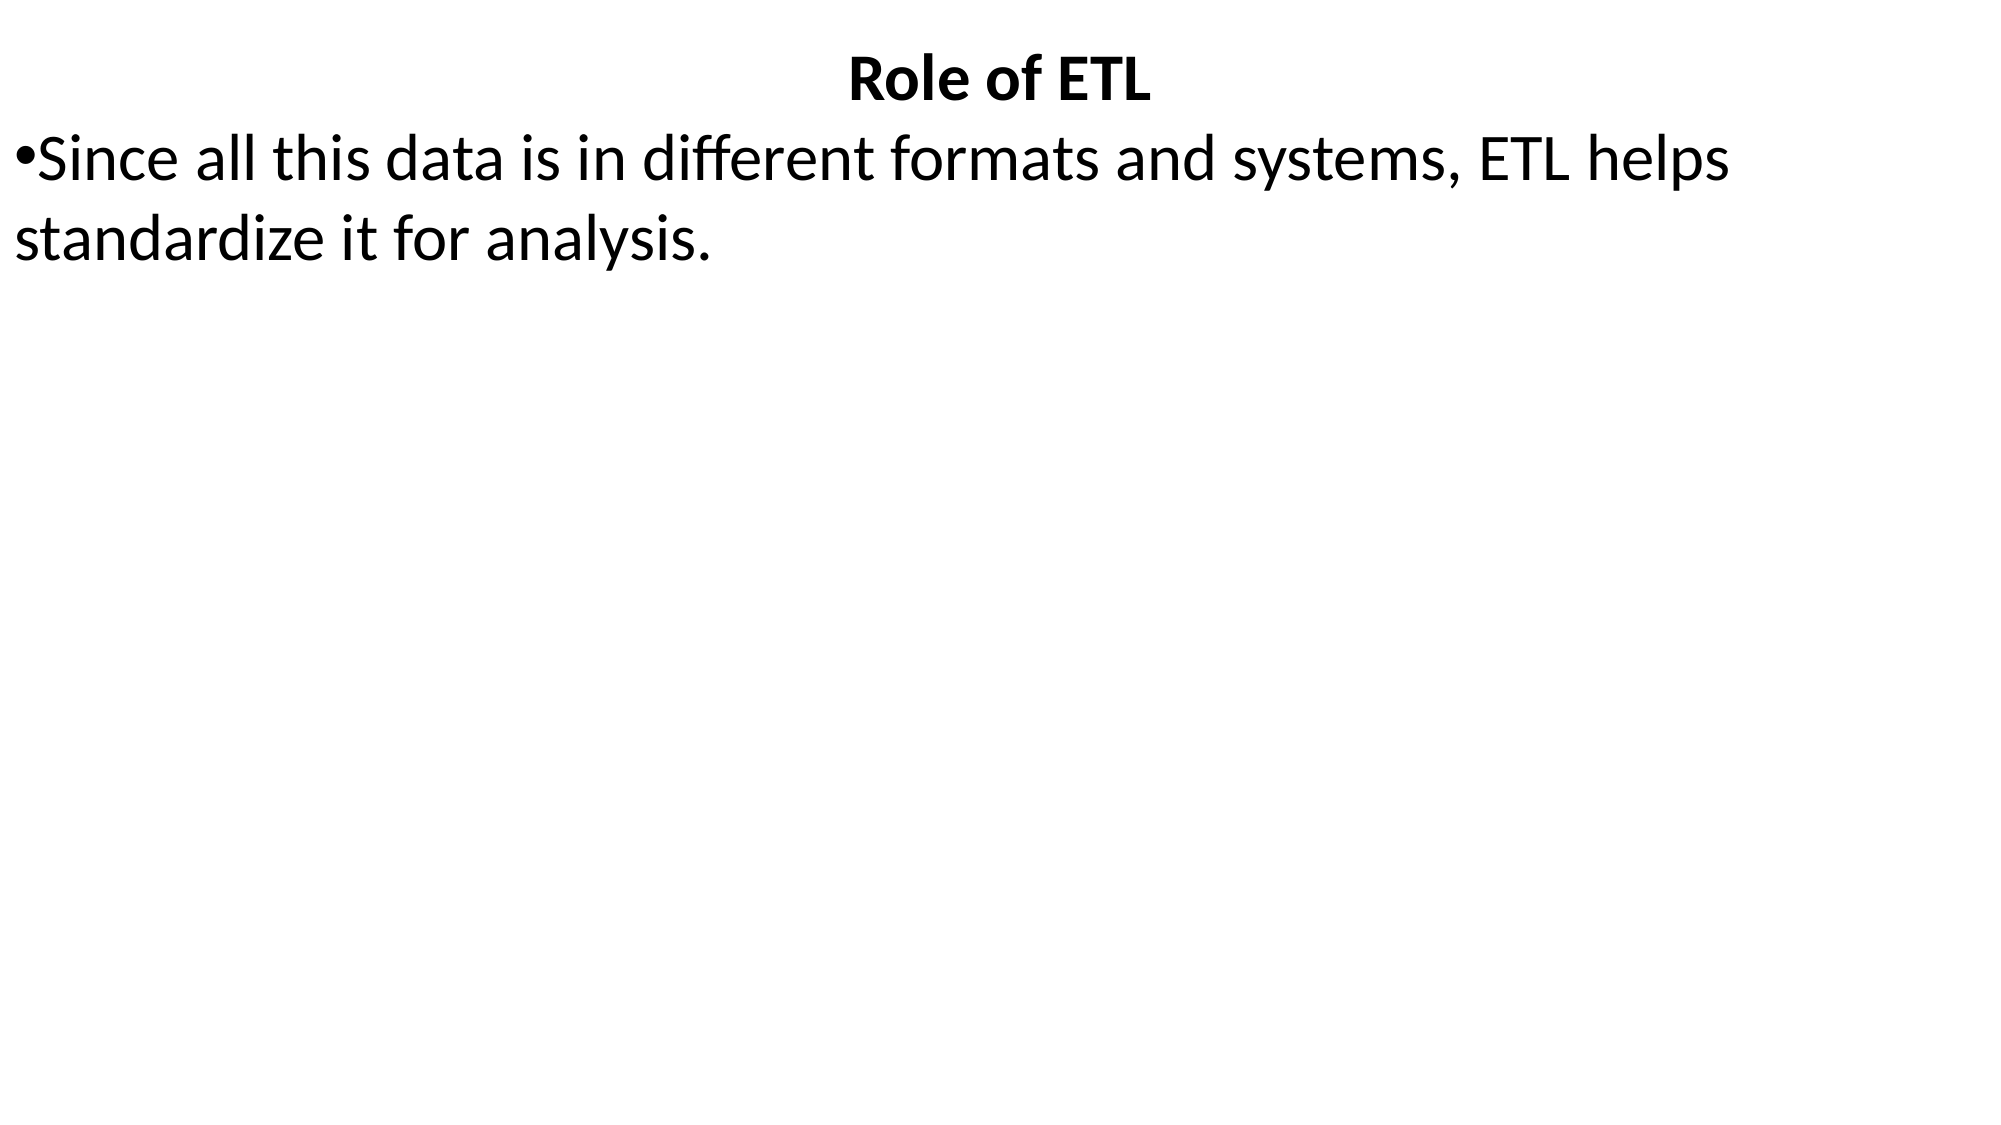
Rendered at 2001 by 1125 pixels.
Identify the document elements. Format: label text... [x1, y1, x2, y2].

text_box Role of ETL Since all this data is in different formats and systems, ETL helps standardize it for analysis. [0, 26, 2000, 282]
